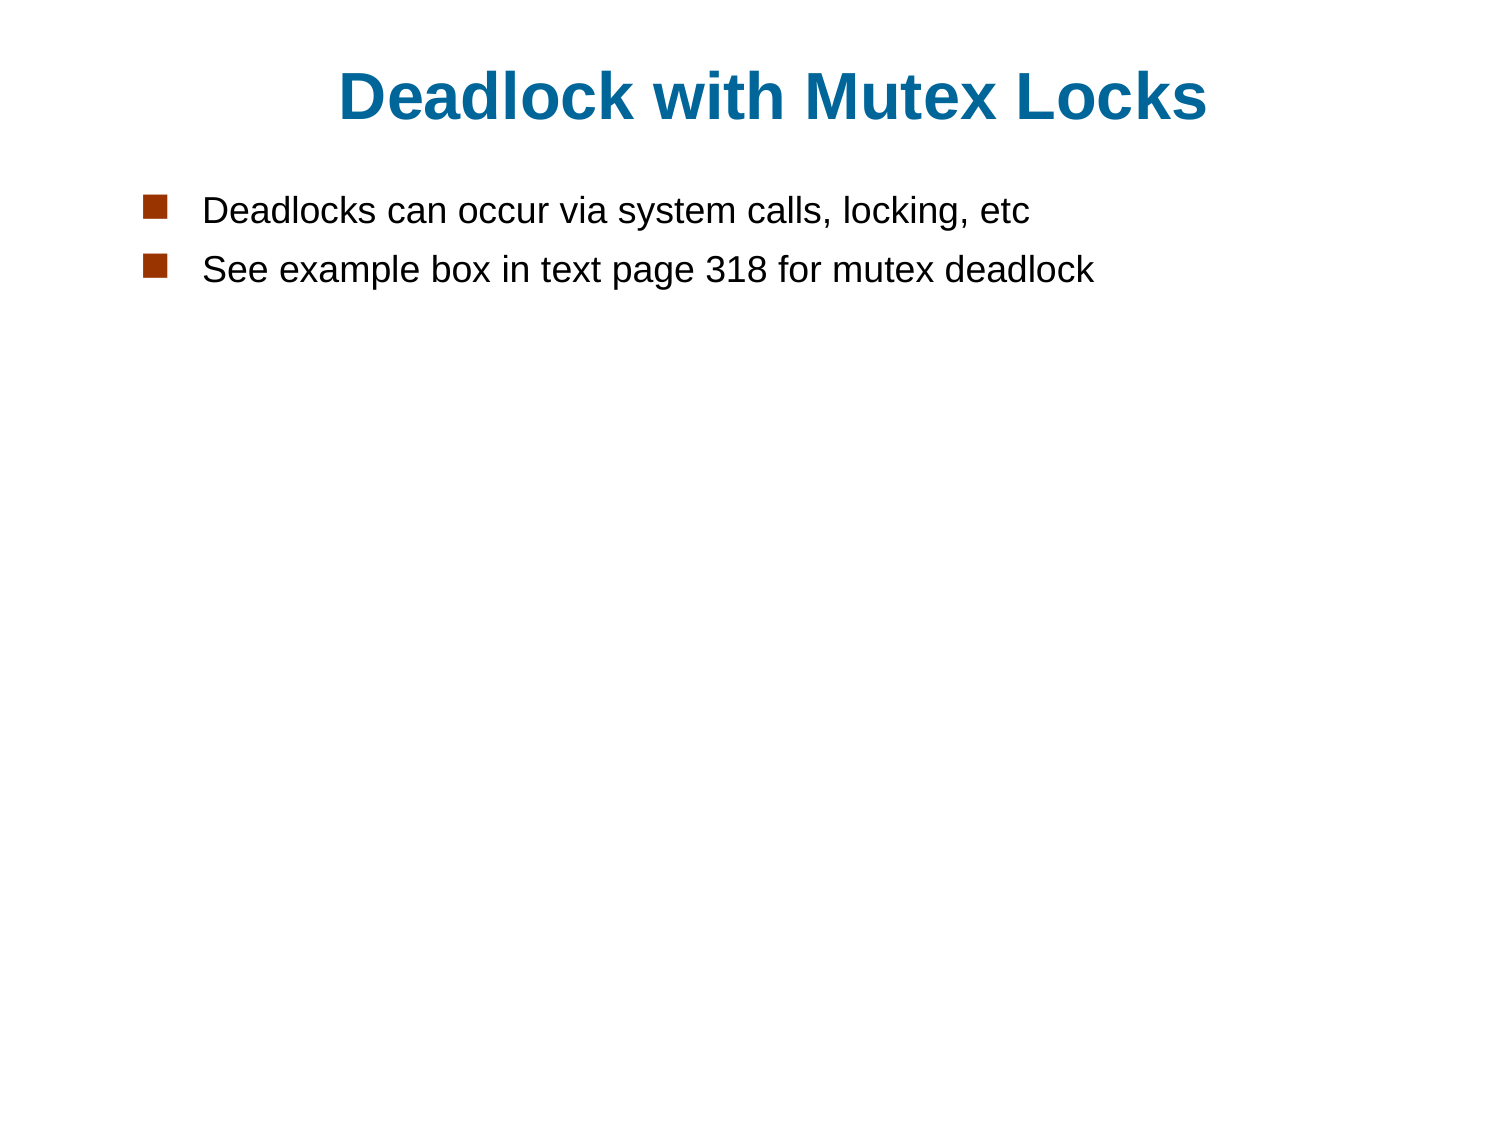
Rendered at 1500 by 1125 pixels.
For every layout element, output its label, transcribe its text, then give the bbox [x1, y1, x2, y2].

list Deadlocks can occur via system calls, locking, etc See example box in text page 318 for mutex deadlock [130, 178, 1401, 1061]
title Deadlock with Mutex Locks [122, 45, 1426, 141]
